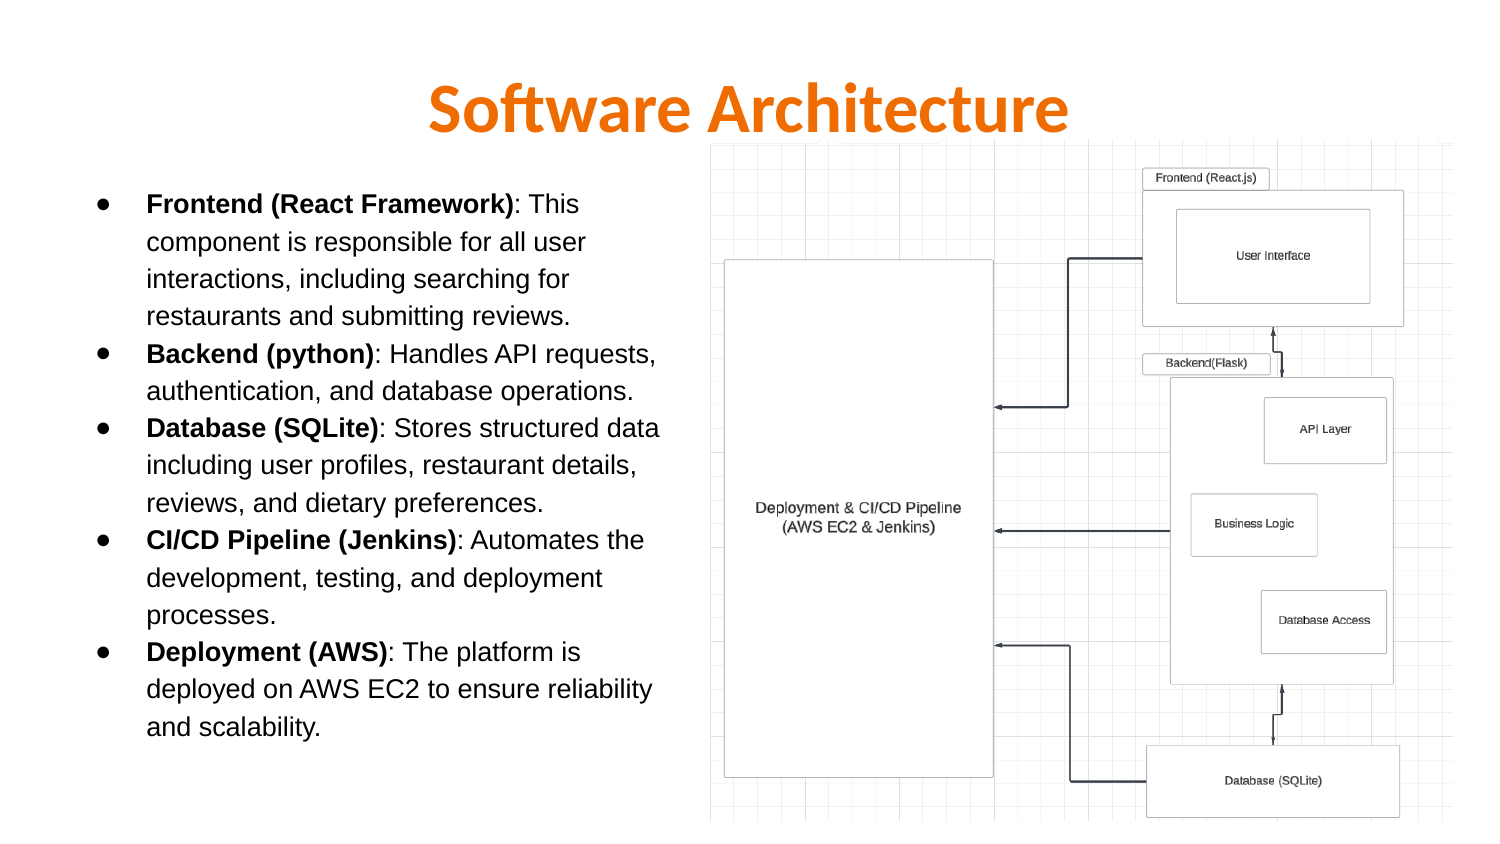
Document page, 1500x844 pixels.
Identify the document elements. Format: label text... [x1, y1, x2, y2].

list Frontend (React Framework): This component is responsible for all user interactions, including searching for restaurants and submitting reviews. Backend (python): Handles API requests, authentication, and database operations. Database (SQLite): Stores structured data including user profiles, restaurant details, reviews, and dietary preferences. CI/CD Pipeline (Jenkins): Automates the development, testing, and deployment processes. Deployment (AWS): The platform is deployed on AWS EC2 to ensure reliability and scalability. [75, 174, 705, 801]
picture [710, 139, 1453, 821]
title Software Architecture [75, 33, 1425, 174]
